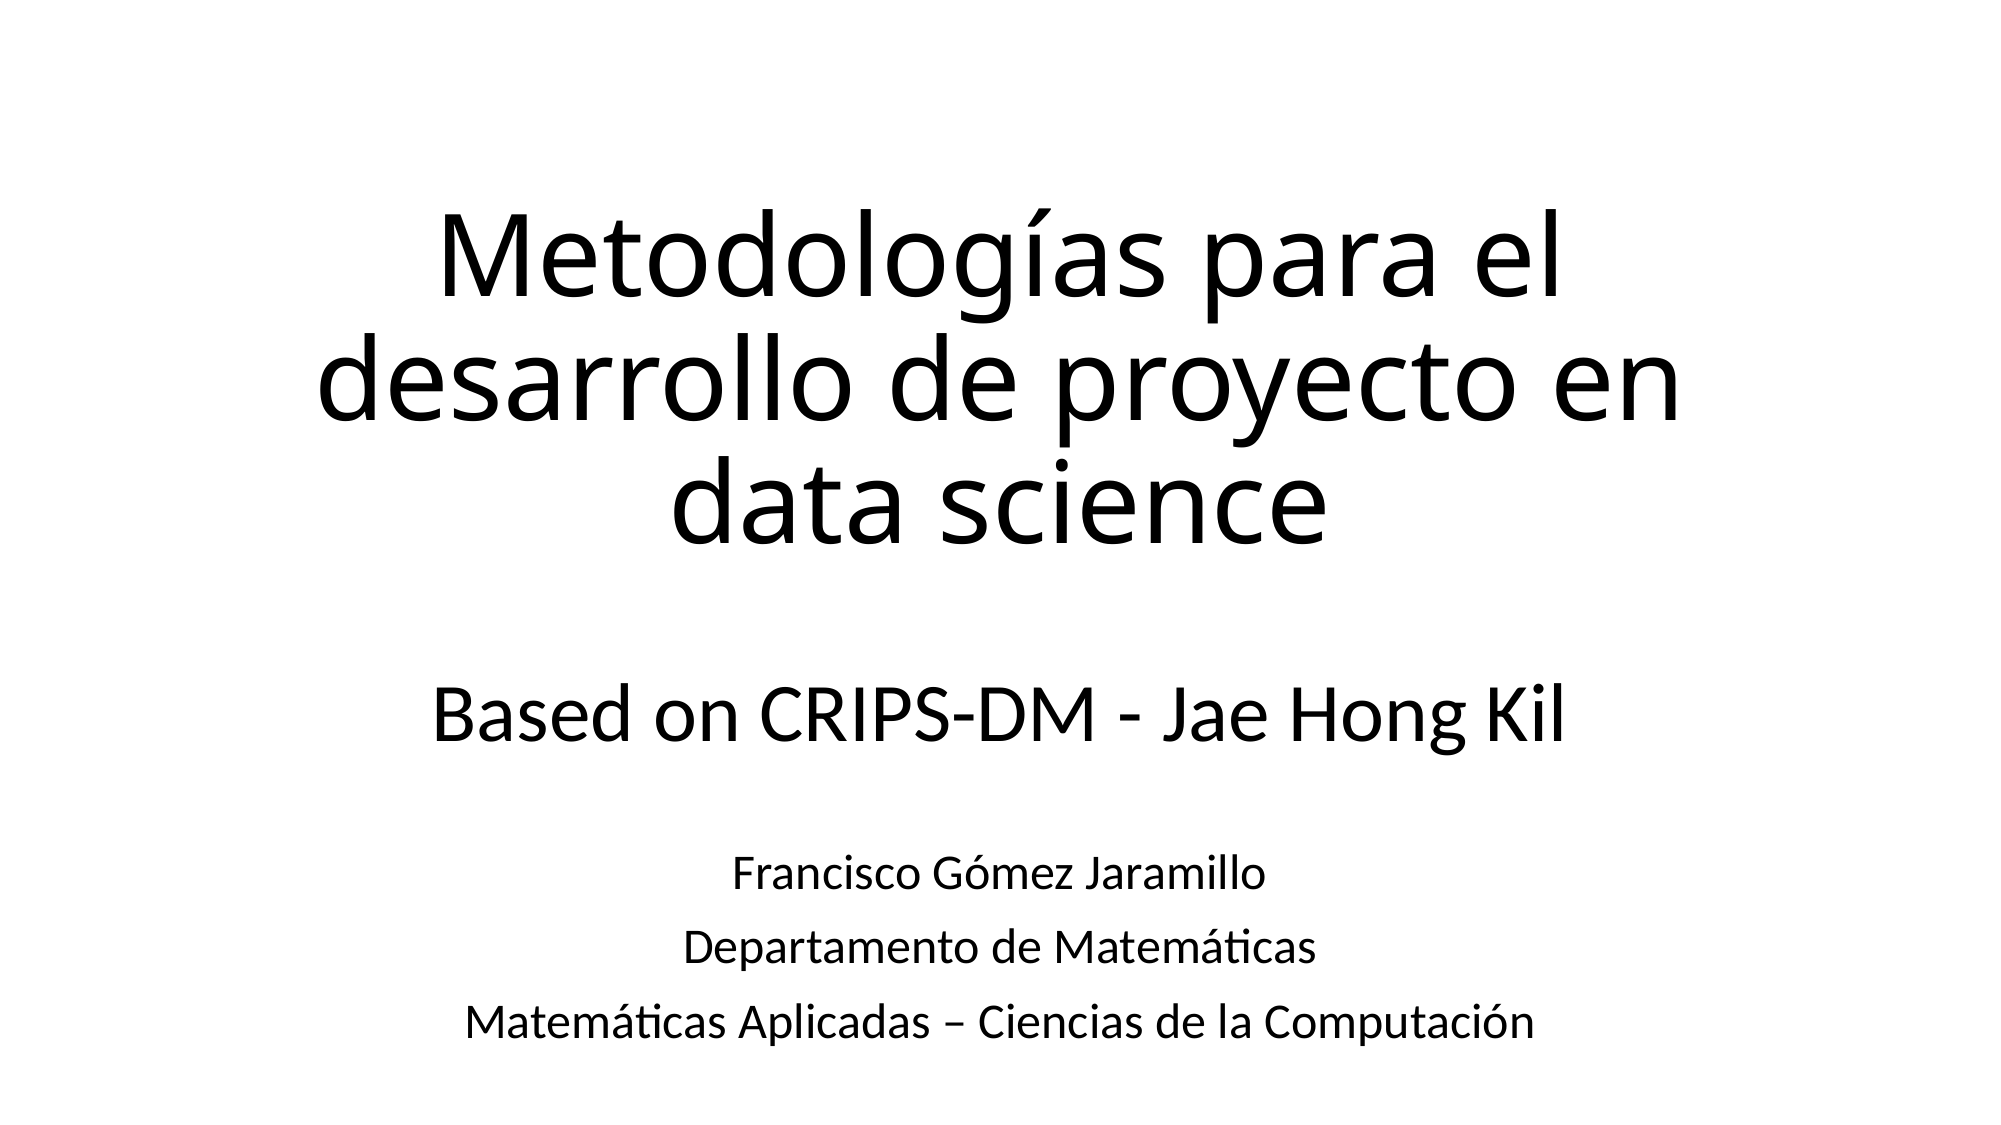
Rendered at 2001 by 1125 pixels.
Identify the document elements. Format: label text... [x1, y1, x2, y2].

title Metodologías para el desarrollo de proyecto en data science [249, 184, 1750, 576]
subtitle Based on CRIPS-DM - Jae Hong Kil Francisco Gómez Jaramillo Departamento de Matemáticas Matemáticas Aplicadas – Ciencias de la Computación [249, 590, 1750, 863]
